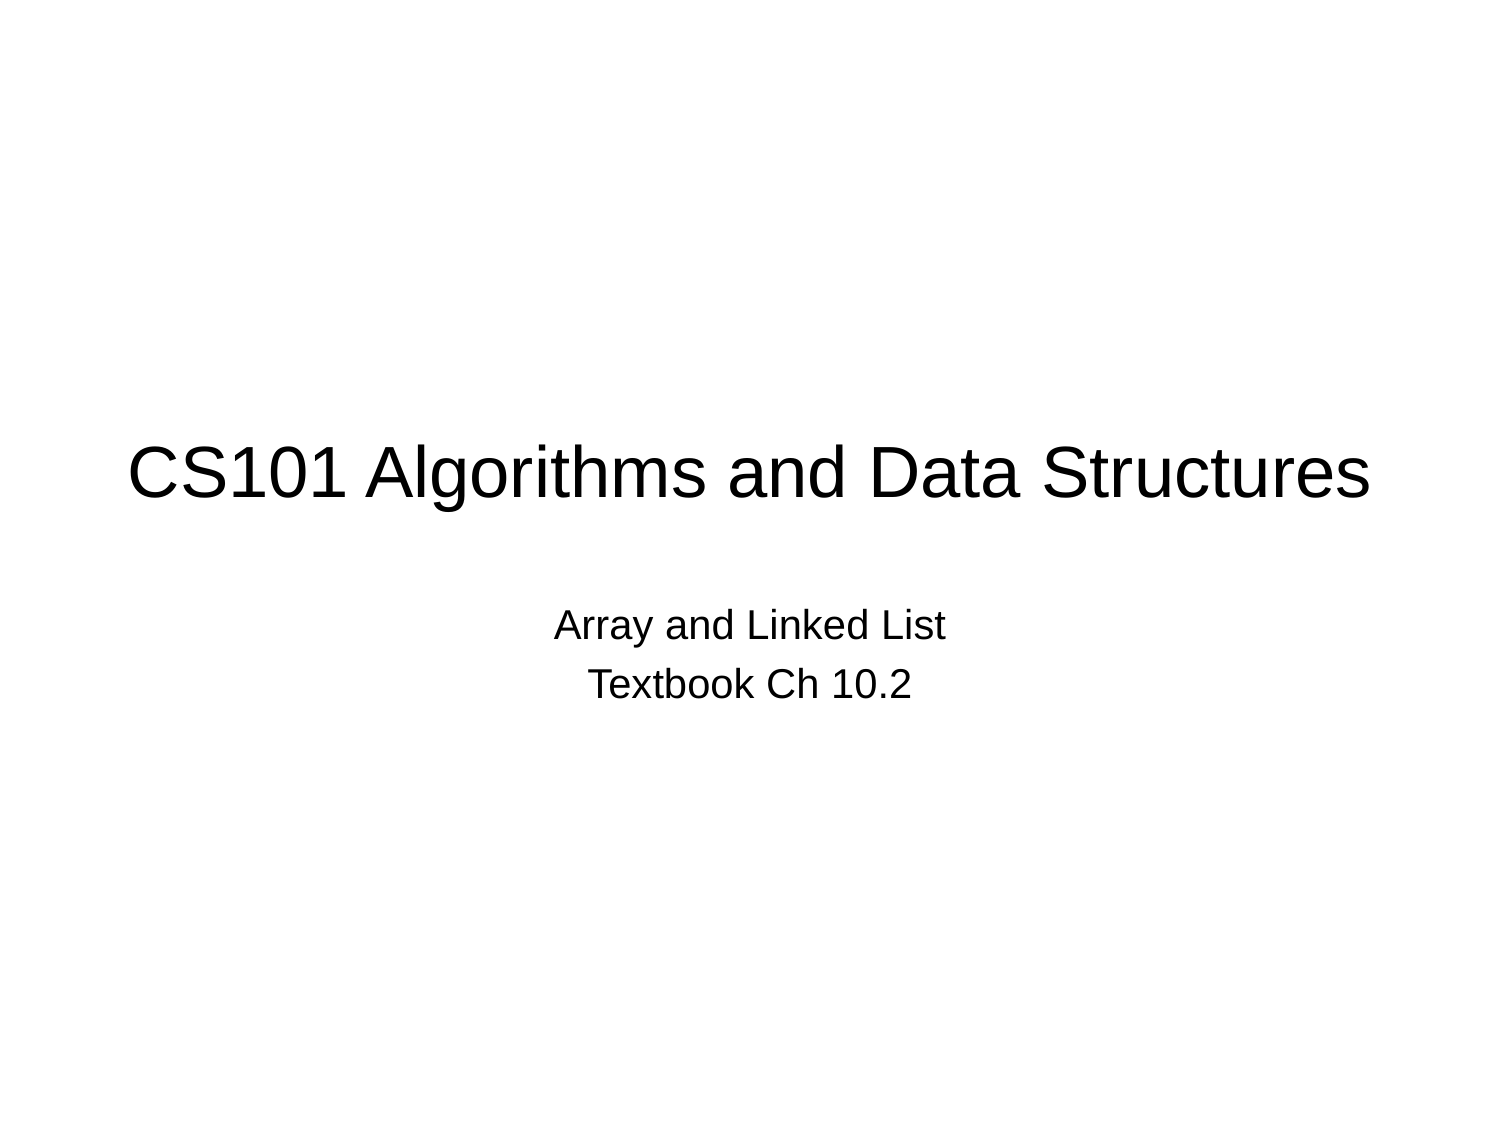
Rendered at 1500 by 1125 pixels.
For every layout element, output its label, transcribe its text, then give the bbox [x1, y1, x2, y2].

title CS101 Algorithms and Data Structures [112, 374, 1388, 563]
text_box Array and Linked List Textbook Ch 10.2 [187, 590, 1313, 863]
